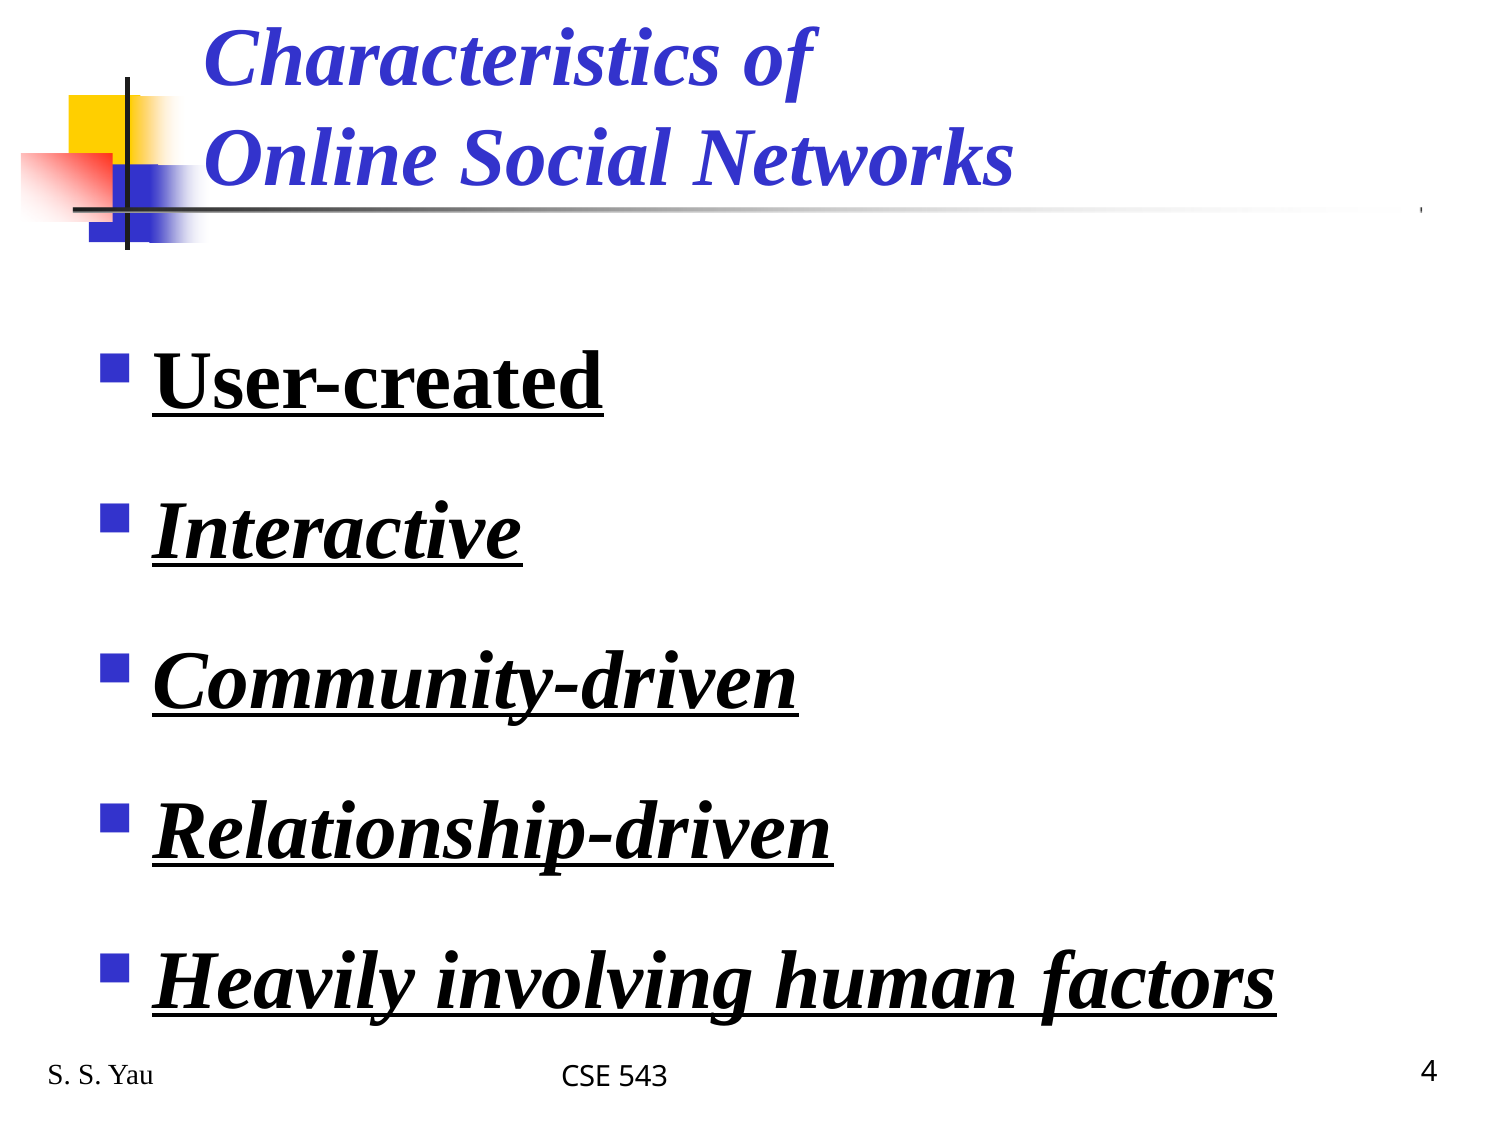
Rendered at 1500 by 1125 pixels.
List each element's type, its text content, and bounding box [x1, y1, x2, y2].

text_box User-created Interactive Community-driven Relationship-driven Heavily involving human factors [94, 275, 1431, 1025]
title Characteristics of [201, 2, 815, 102]
text_box S. S. Yau [45, 1058, 356, 1091]
text_box Online Social Networks [201, 102, 1021, 203]
slide_number 4 [1416, 1059, 1457, 1125]
footer CSE 543 [558, 1059, 966, 1125]
picture [20, 95, 1423, 243]
